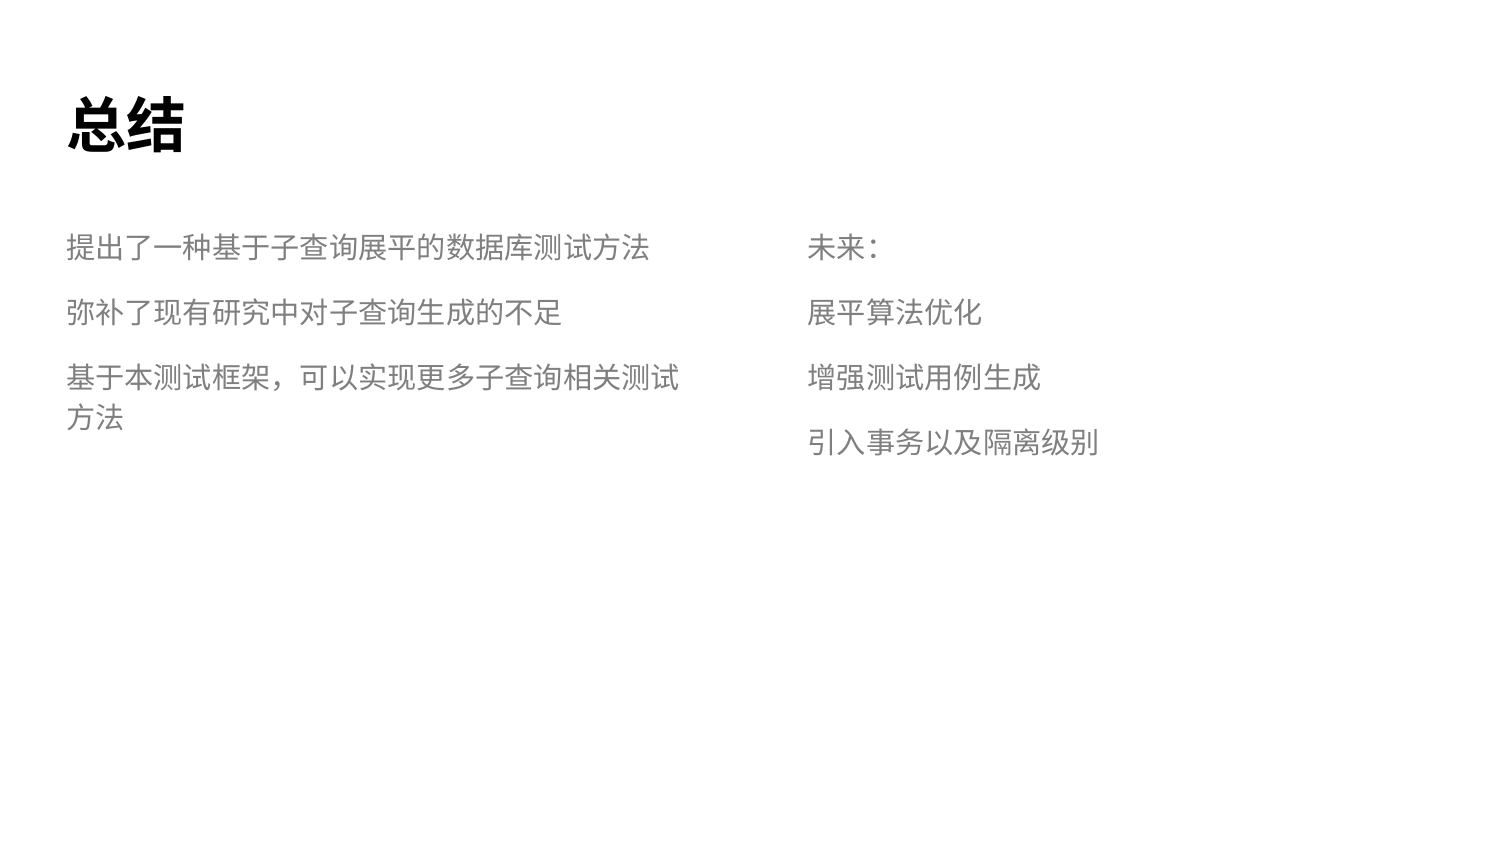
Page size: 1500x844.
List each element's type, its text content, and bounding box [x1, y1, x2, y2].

list 提出了一种基于子查询展平的数据库测试方法 弥补了现有研究中对子查询生成的不足 基于本测试框架，可以实现更多子查询相关测试方法 [51, 208, 708, 769]
list 未来： 展平算法优化 增强测试用例生成 引入事务以及隔离级别 [792, 208, 1449, 769]
title 总结 [51, 72, 1449, 176]
